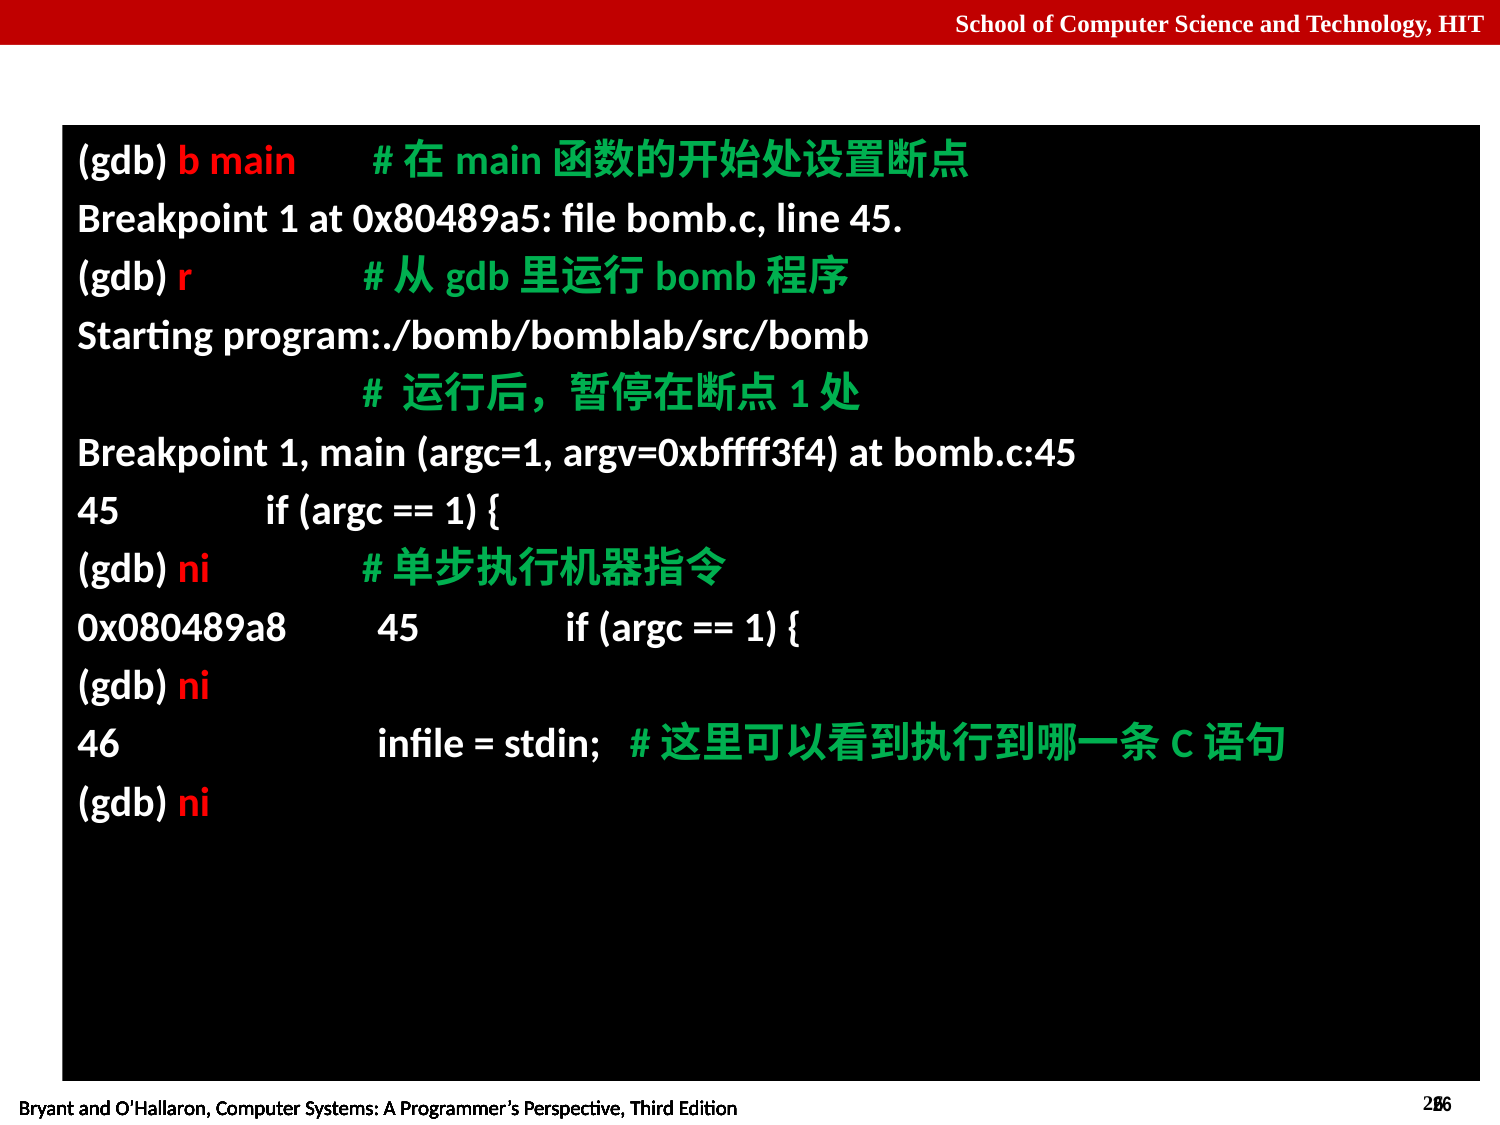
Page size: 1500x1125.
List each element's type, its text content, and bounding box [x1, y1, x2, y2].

list (gdb) b main #在main函数的开始处设置断点 Breakpoint 1 at 0x80489a5: file bomb.c, line 45. (gdb) r #从gdb里运行bomb程序 Starting program:./bomb/bomblab/src/bomb # 运行后，暂停在断点1处 Breakpoint 1, main (argc=1, argv=0xbffff3f4) at bomb.c:45 45 if (argc == 1) { (gdb) ni #单步执行机器指令 0x080489a8 45 if (argc == 1) { (gdb) ni 46 infile = stdin; #这里可以看到执行到哪一条C语句 (gdb) ni [62, 124, 1481, 1082]
